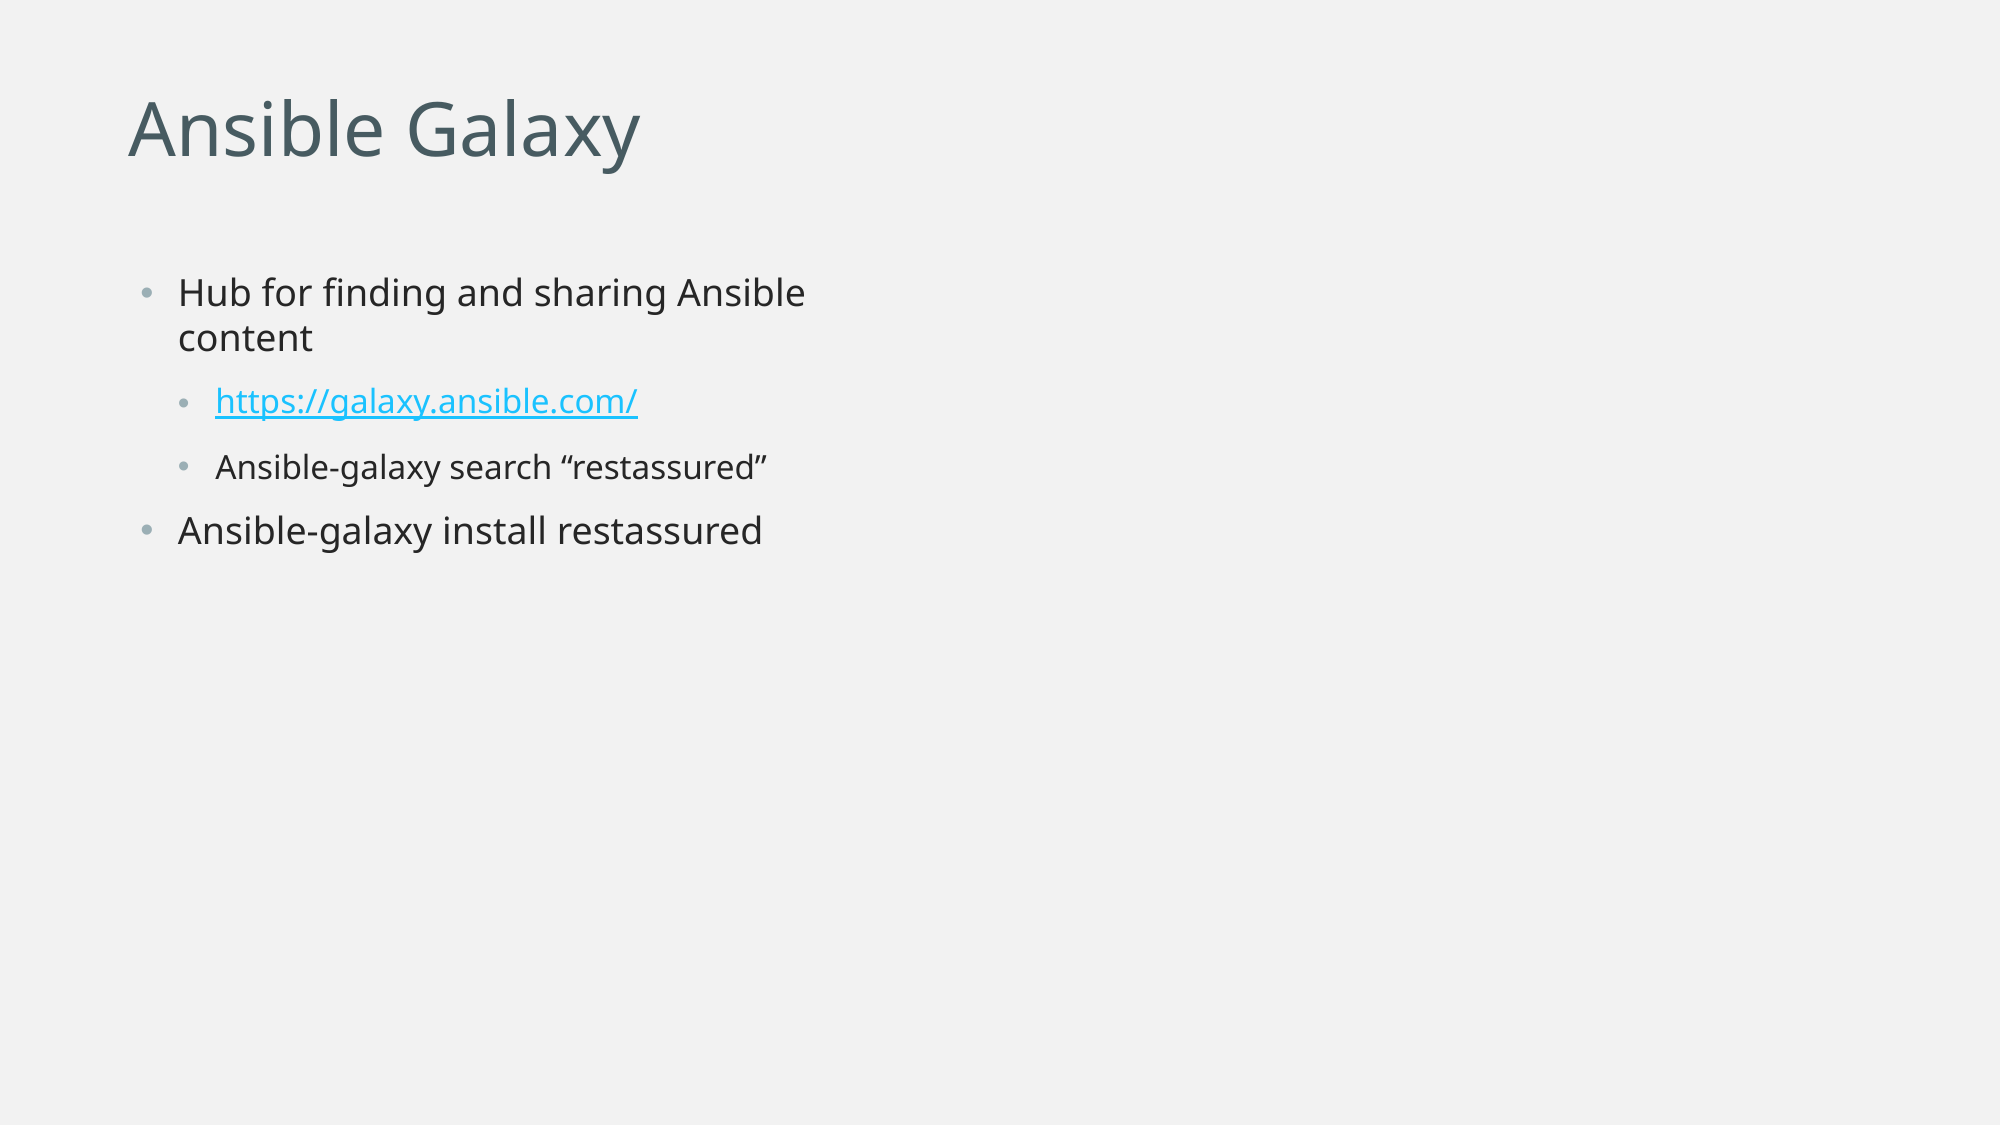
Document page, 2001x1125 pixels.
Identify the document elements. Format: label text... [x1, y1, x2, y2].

text_box Hub for finding and sharing Ansible content https://galaxy.ansible.com/ Ansible-galaxy search “restassured” Ansible-galaxy install restassured [125, 261, 899, 927]
text_box Ansible Galaxy [113, 73, 1352, 184]
